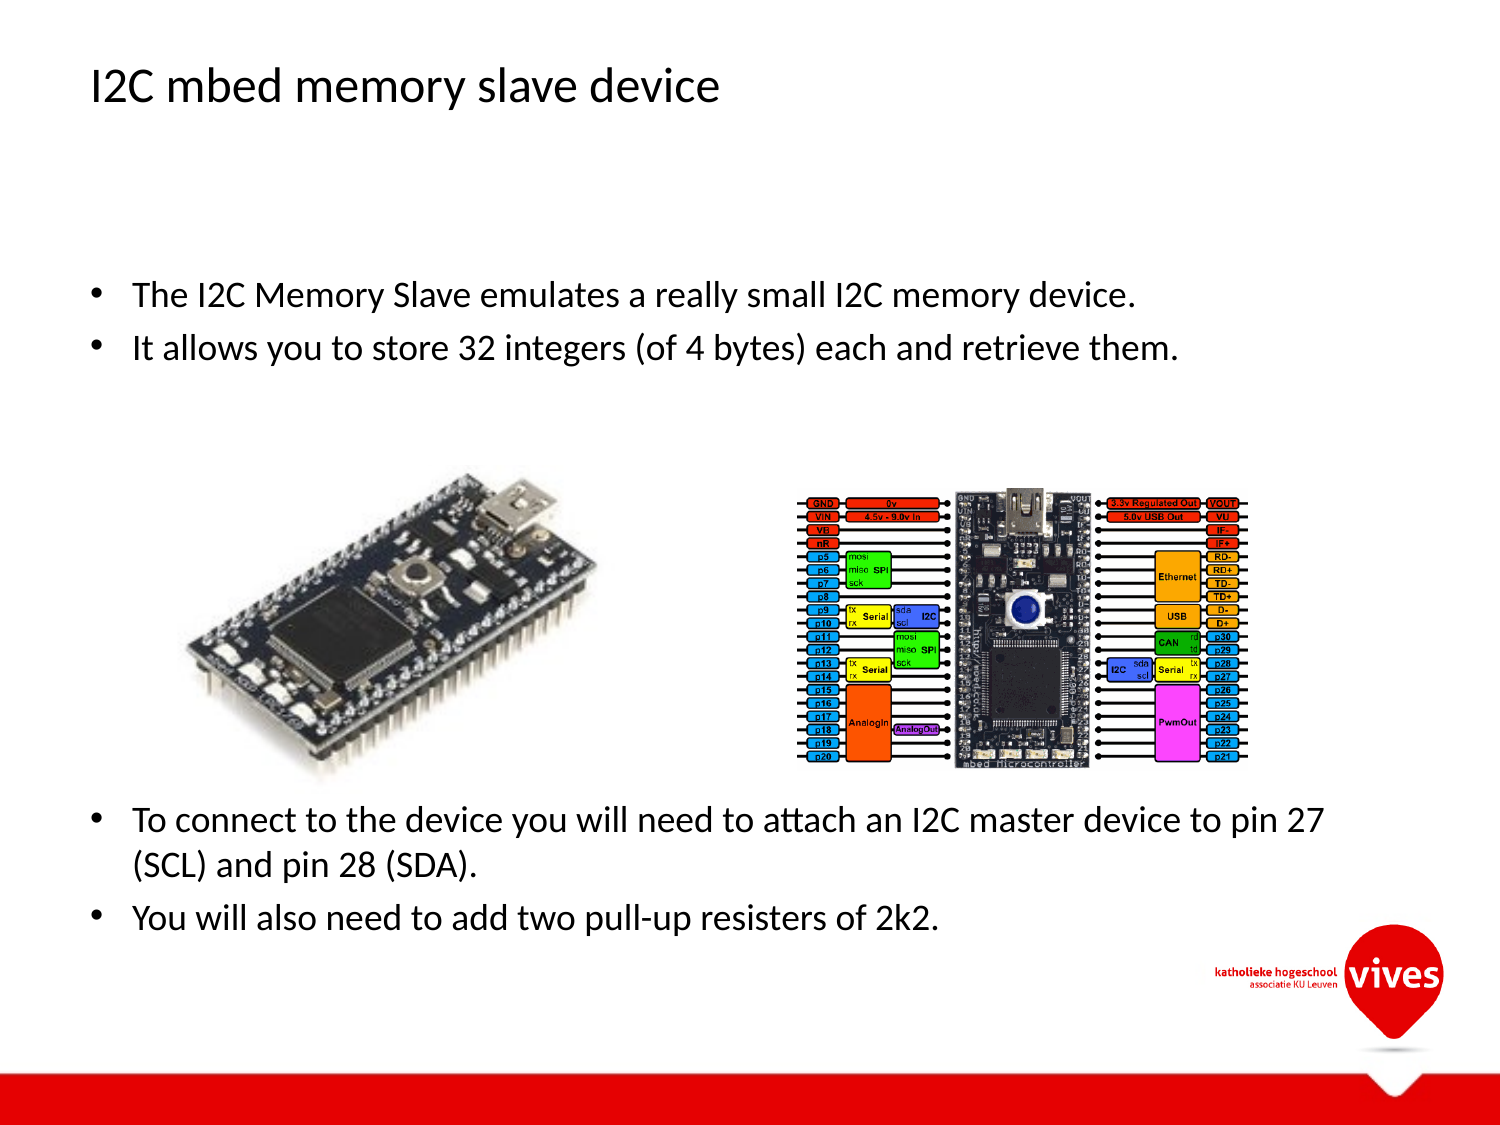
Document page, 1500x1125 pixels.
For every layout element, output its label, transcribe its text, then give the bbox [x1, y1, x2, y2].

list The I2C Memory Slave emulates a really small I2C memory device. It allows you to store 32 integers (of 4 bytes) each and retrieve them. To connect to the device you will need to attach an I2C master device to pin 27 (SCL) and pin 28 (SDA). You will also need to add two pull-up resisters of 2k2. [75, 262, 1425, 1005]
picture [0, 0, 1500, 1125]
title I2C mbed memory slave device [75, 45, 1425, 233]
